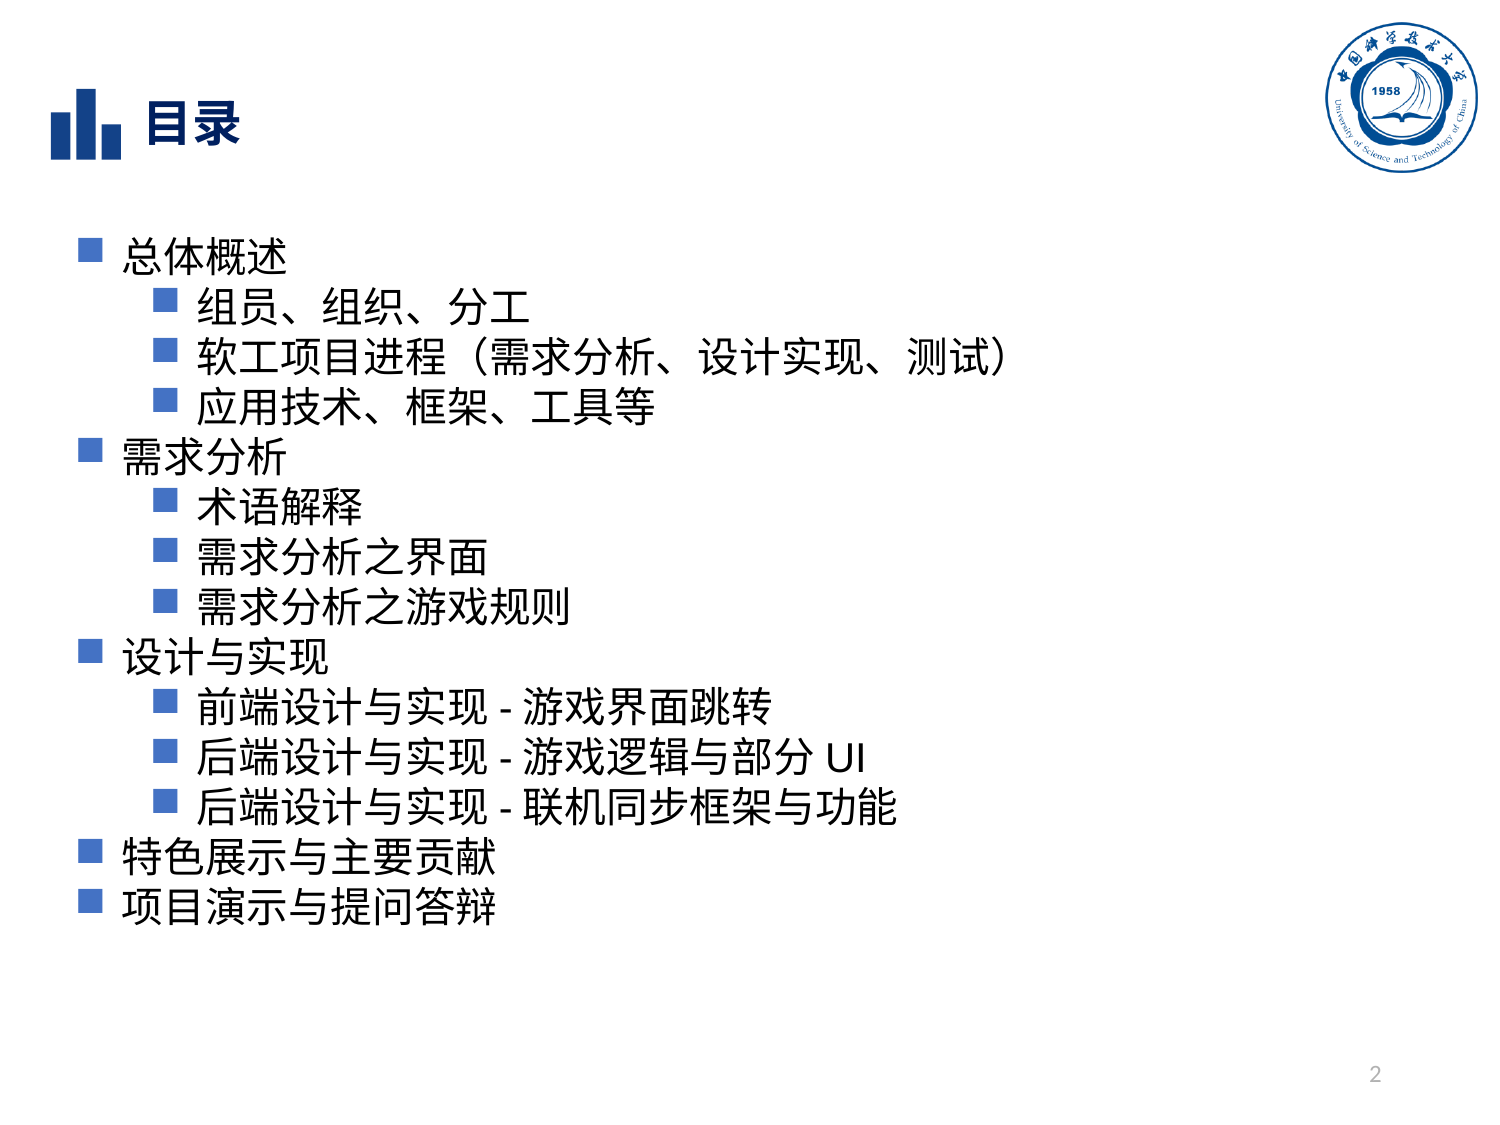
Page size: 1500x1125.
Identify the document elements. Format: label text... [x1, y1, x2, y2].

text_box 总体概述 组员、组织、分工 软工项目进程（需求分析、设计实现、测试） 应用技术、框架、工具等 需求分析 术语解释 需求分析之界面 需求分析之游戏规则 设计与实现 前端设计与实现-游戏界面跳转 后端设计与实现-游戏逻辑与部分UI 后端设计与实现-联机同步框架与功能 特色展示与主要贡献 项目演示与提问答辩 [59, 223, 1434, 939]
picture [1325, 22, 1478, 173]
slide_number 2 [1059, 1042, 1397, 1103]
list 目录 [127, 84, 799, 160]
